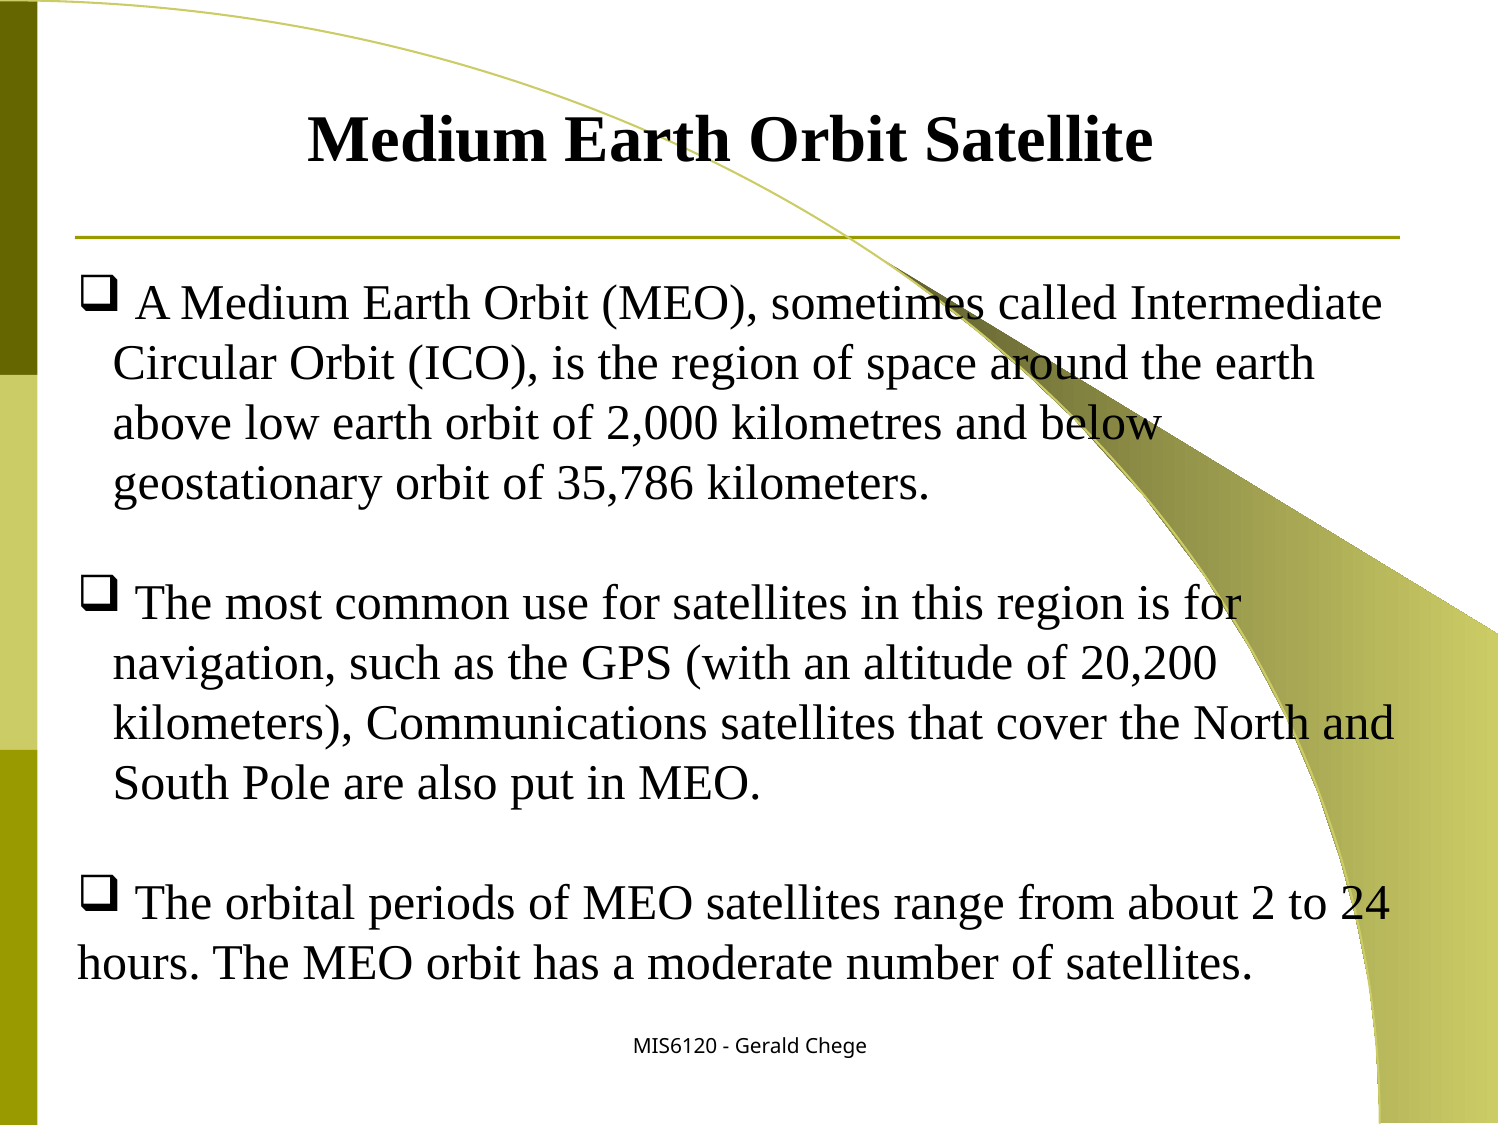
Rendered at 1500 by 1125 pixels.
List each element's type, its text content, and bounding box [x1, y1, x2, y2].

text_box Medium Earth Orbit Satellite [62, 87, 1400, 183]
text_box A Medium Earth Orbit (MEO), sometimes called Intermediate Circular Orbit (ICO), is the region of space around the earth above low earth orbit of 2,000 kilometres and below geostationary orbit of 35,786 kilometers. The most common use for satellites in this region is for navigation, such as the GPS (with an altitude of 20,200 kilometers), Communications satellites that cover the North and South Pole are also put in MEO. The orbital periods of MEO satellites range from about 2 to 24 hours. The MEO orbit has a moderate number of satellites. [62, 262, 1425, 998]
footer MIS6120 - Gerald Chege [512, 1025, 988, 1100]
